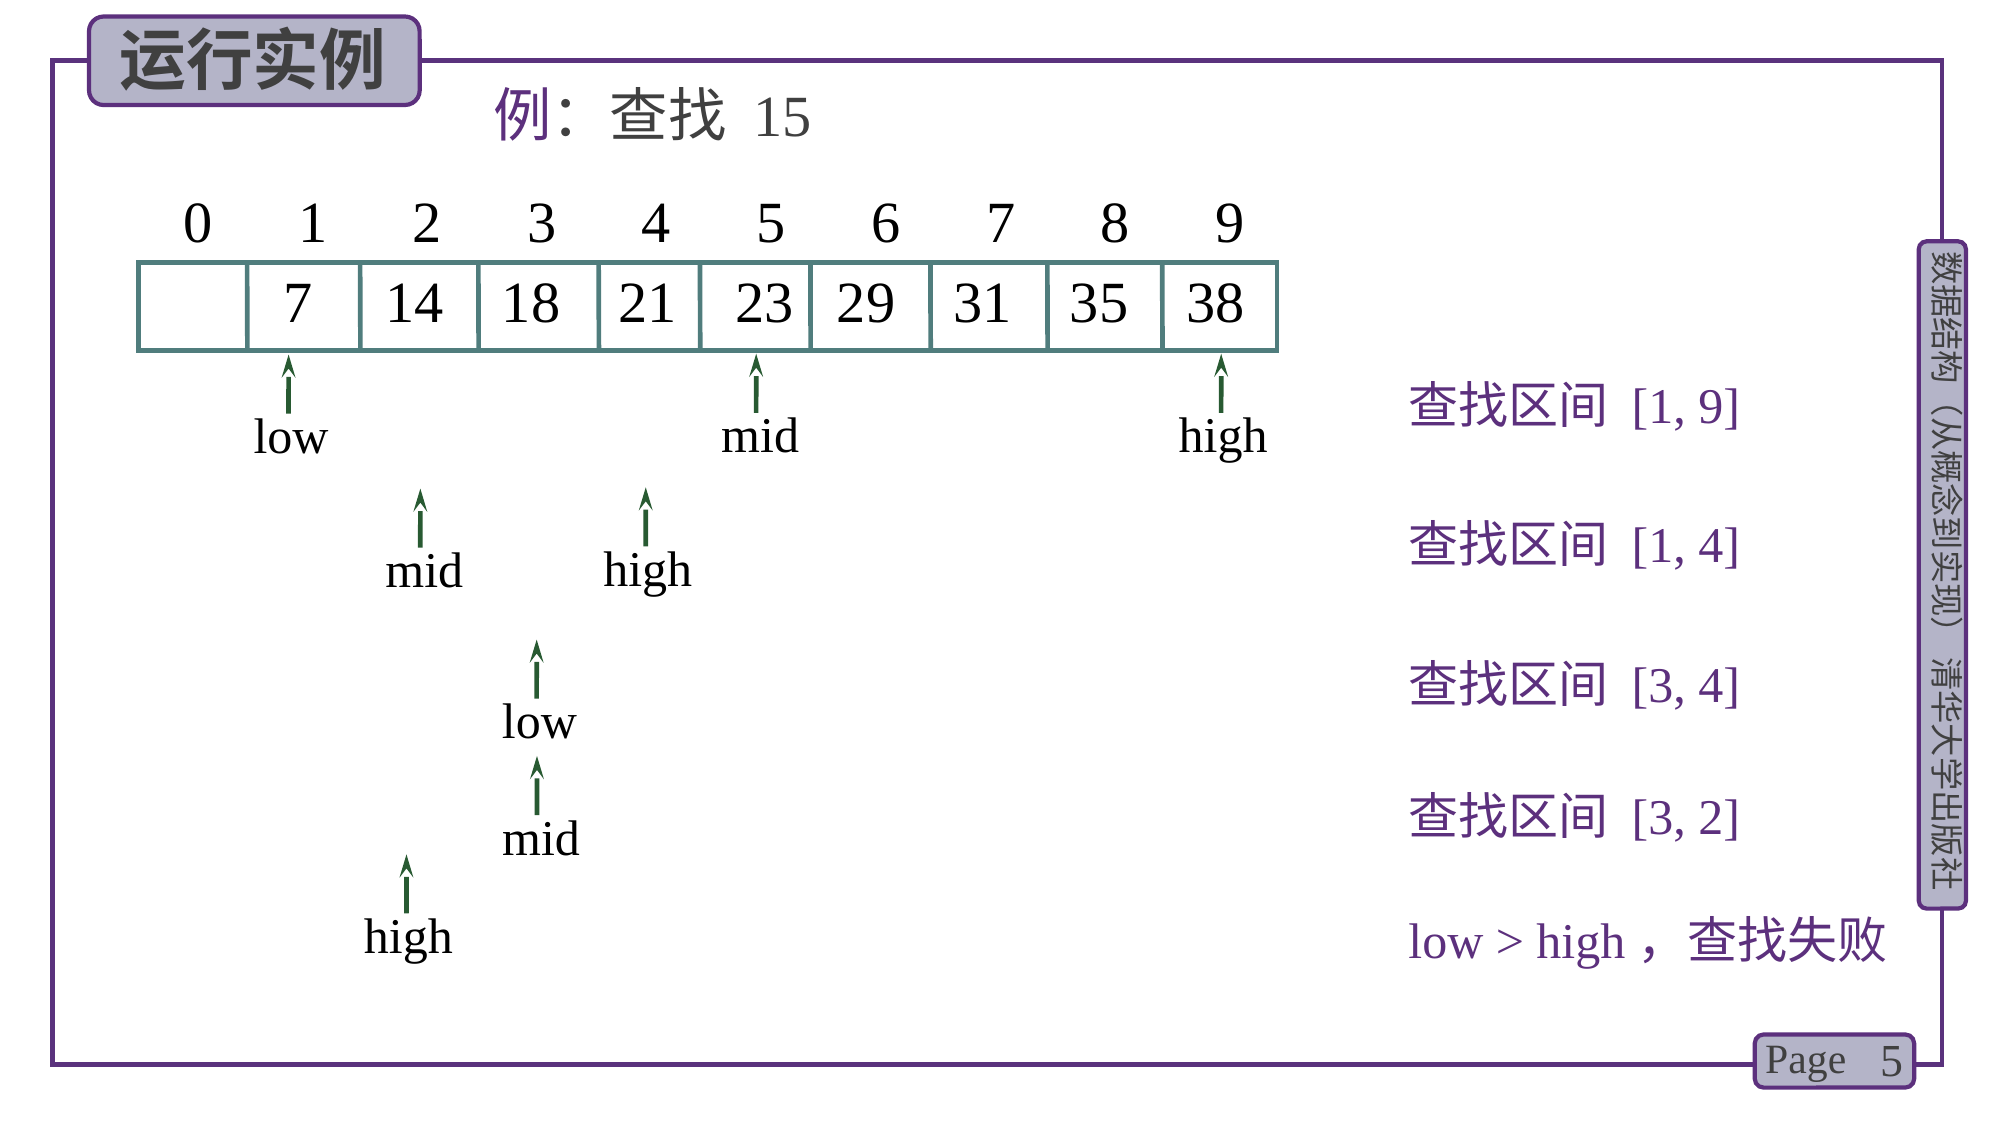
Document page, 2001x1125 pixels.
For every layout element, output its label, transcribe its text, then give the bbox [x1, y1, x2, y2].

text_box 7 14 18 21 23 29 31 35 38 [1048, 262, 1162, 351]
text_box 查找区间 [3, 2] [1393, 777, 1805, 852]
text_box 查找区间 [3, 4] [1393, 644, 1805, 720]
text_box 7 14 18 21 23 29 31 35 38 [1163, 262, 1278, 351]
text_box [413, 17, 421, 104]
text_box 运行实例 [104, 10, 413, 105]
text_box low > high，查找失败 [1393, 901, 1923, 976]
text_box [501, 639, 599, 755]
text_box 查找区间 [1, 9] [1393, 365, 1805, 441]
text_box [363, 854, 461, 975]
text_box 0 1 2 3 4 5 6 7 8 9 [174, 184, 1289, 247]
text_box 7 14 18 21 23 29 31 35 38 [138, 262, 247, 351]
text_box 7 14 18 21 23 29 31 35 38 [599, 262, 810, 351]
text_box 7 14 18 21 23 29 31 35 38 [811, 262, 930, 351]
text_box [501, 755, 599, 877]
text_box 7 14 18 21 23 29 31 35 38 [248, 262, 360, 351]
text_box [603, 487, 701, 608]
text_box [385, 488, 483, 609]
text_box 7 14 18 21 23 29 31 35 38 [931, 262, 1047, 351]
text_box [87, 15, 411, 107]
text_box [721, 353, 819, 474]
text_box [253, 354, 351, 475]
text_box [1178, 353, 1276, 474]
text_box 例：查找 15 [478, 70, 830, 156]
text_box 7 14 18 21 23 29 31 35 38 [479, 262, 598, 351]
text_box 查找区间 [1, 4] [1393, 505, 1805, 580]
text_box 7 14 18 21 23 29 31 35 38 [361, 262, 478, 351]
